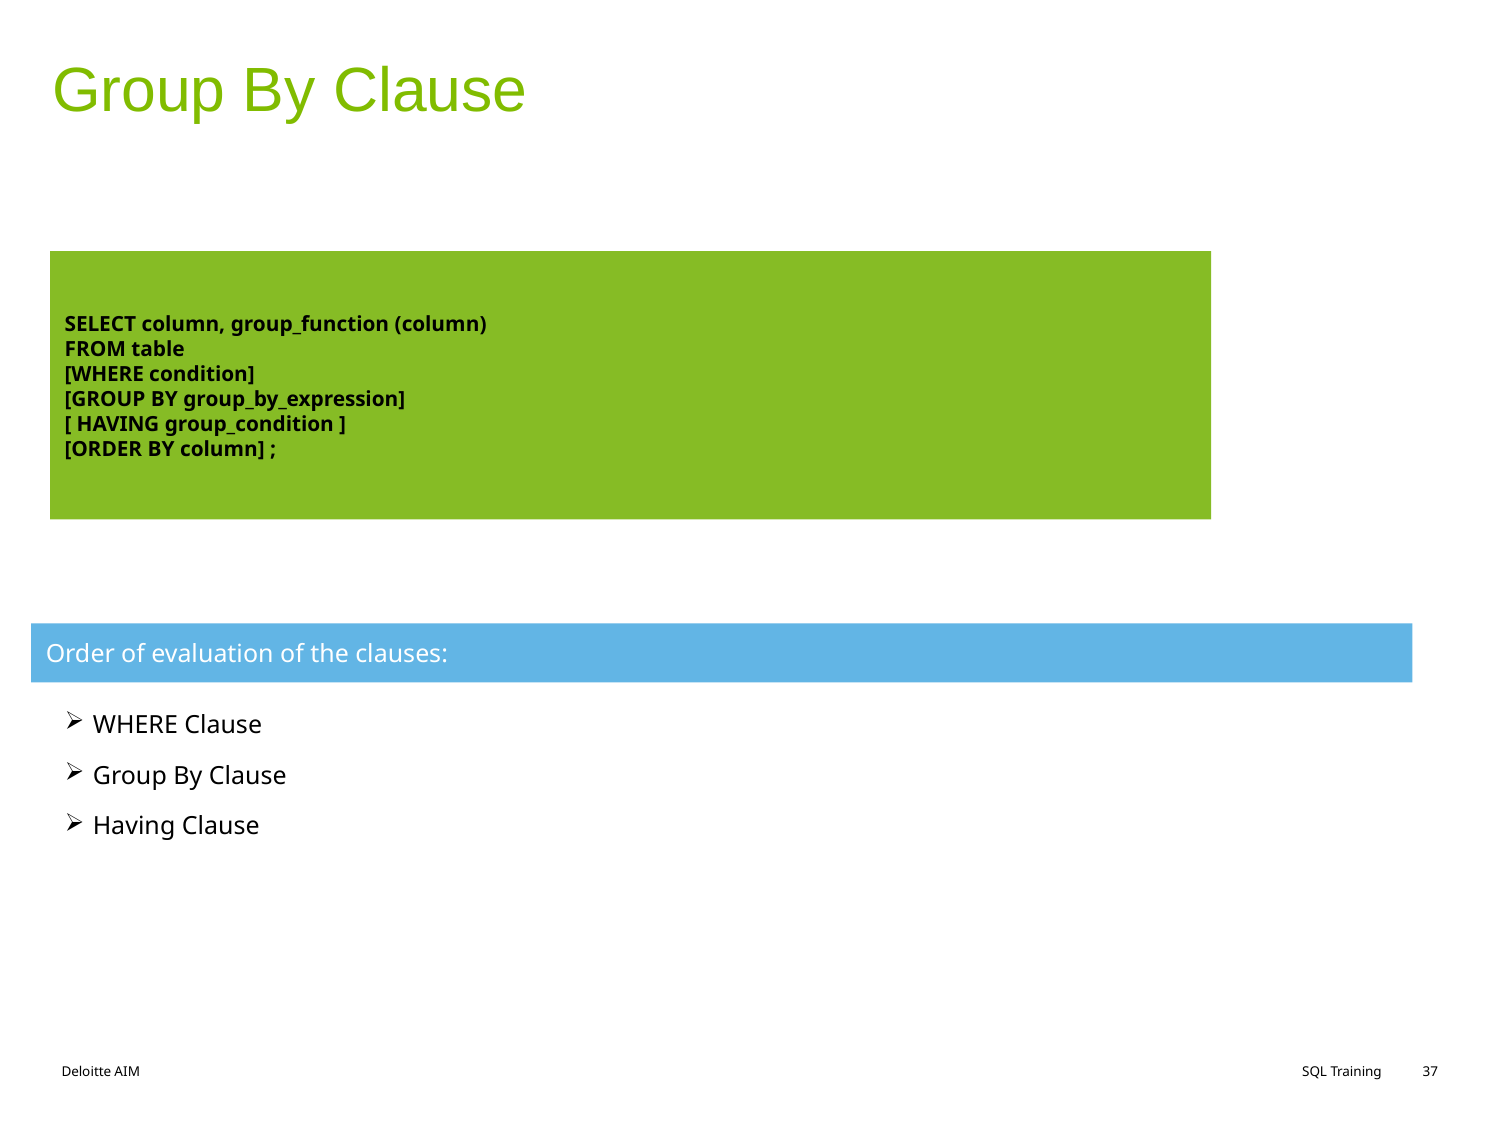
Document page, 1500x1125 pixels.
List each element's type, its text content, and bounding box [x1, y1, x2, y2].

text_box WHERE Clause Group By Clause Having Clause [64, 708, 722, 916]
text_box Order of evaluation of the clauses: [31, 623, 1413, 683]
text_box SELECT column, group_function (column) FROM table [WHERE condition] [GROUP BY group_by_expression] [ HAVING group_condition ] [ORDER BY column] ; [50, 251, 1212, 520]
text_box Group By Clause [37, 36, 1150, 131]
